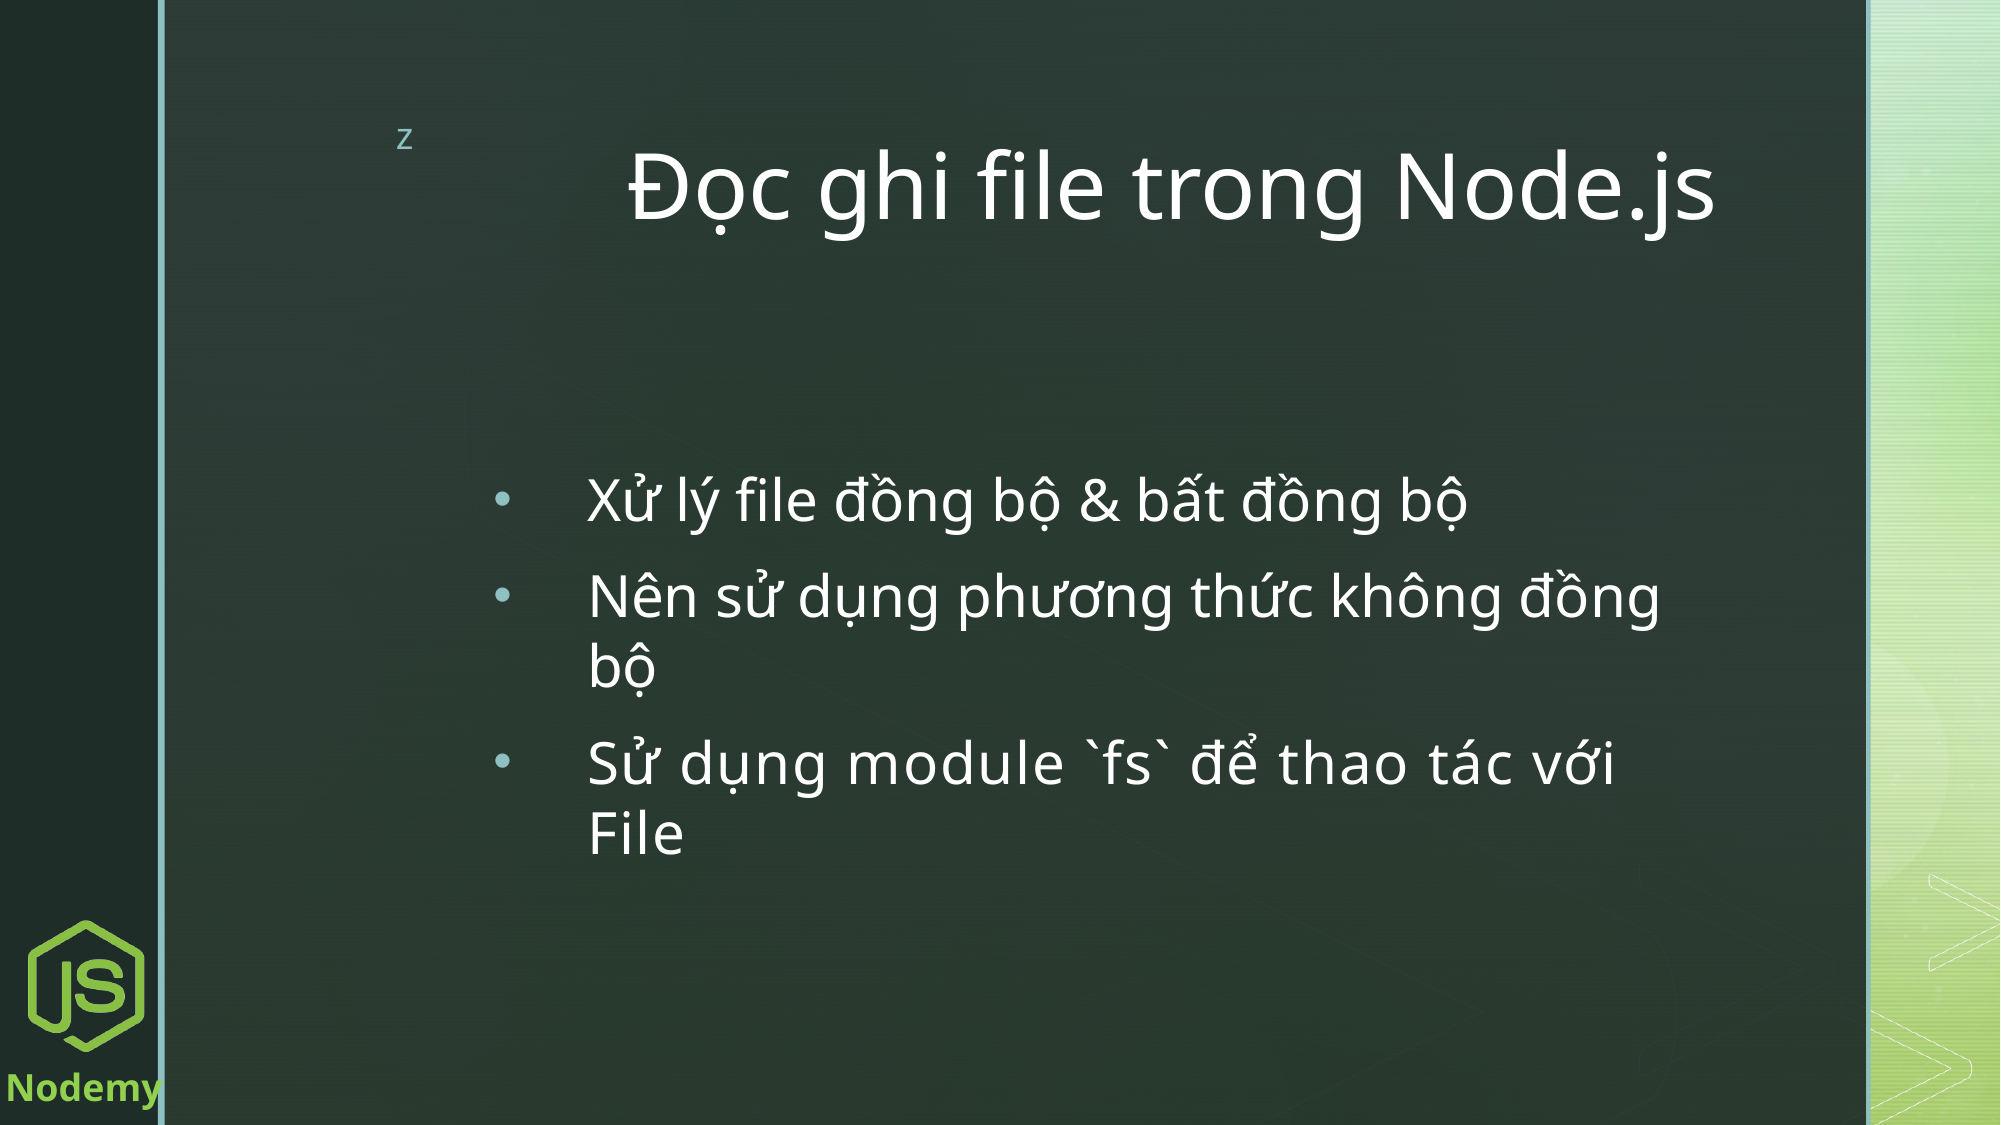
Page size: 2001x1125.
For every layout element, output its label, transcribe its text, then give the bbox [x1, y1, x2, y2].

list Xử lý file đồng bộ & bất đồng bộ Nên sử dụng phương thức không đồng bộ Sử dụng module `fs` để thao tác với File [454, 336, 1734, 993]
title Đọc ghi file trong Node.js [428, 132, 1734, 310]
picture [0, 903, 164, 1061]
picture [1871, 0, 2001, 1125]
